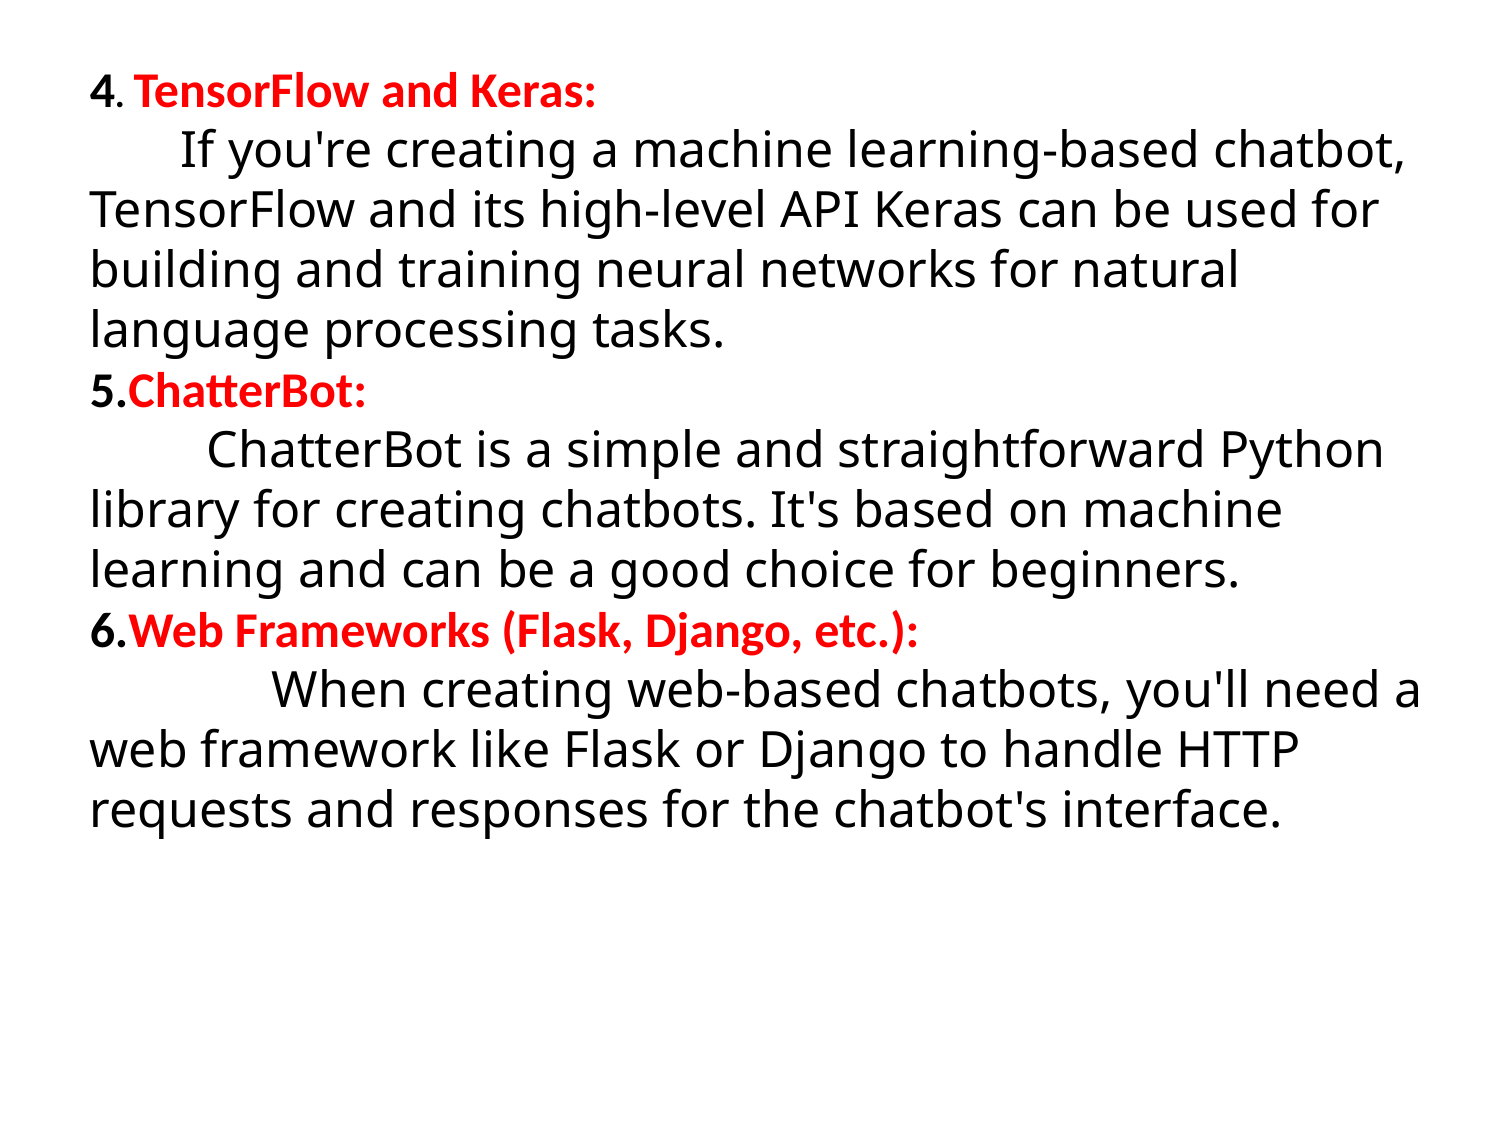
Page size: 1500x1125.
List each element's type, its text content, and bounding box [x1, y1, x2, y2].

text_box 4. TensorFlow and Keras: If you're creating a machine learning-based chatbot, TensorFlow and its high-level API Keras can be used for building and training neural networks for natural language processing tasks. 5.ChatterBot: ChatterBot is a simple and straightforward Python library for creating chatbots. It's based on machine learning and can be a good choice for beginners. 6.Web Frameworks (Flask, Django, etc.): When creating web-based chatbots, you'll need a web framework like Flask or Django to handle HTTP requests and responses for the chatbot's interface. [75, 49, 1463, 965]
